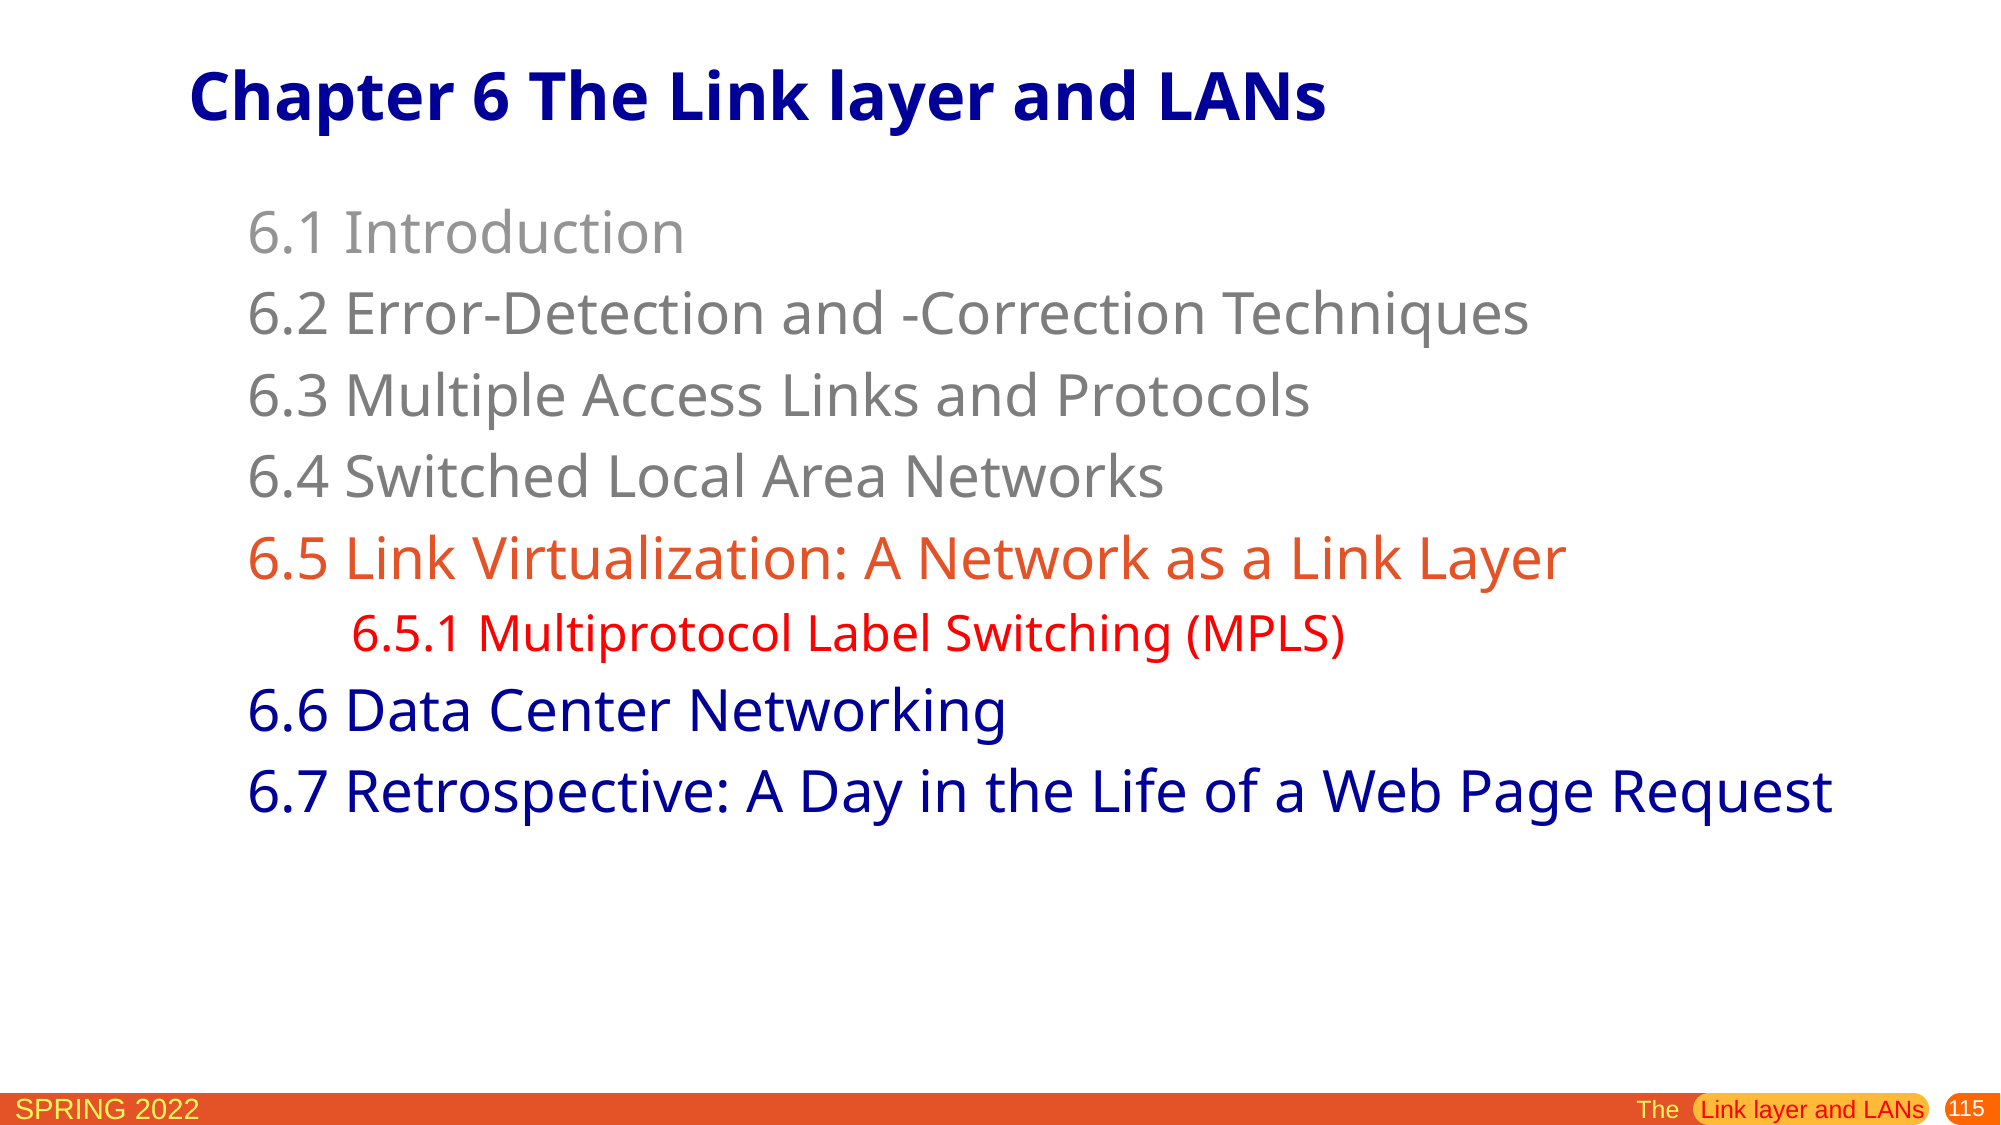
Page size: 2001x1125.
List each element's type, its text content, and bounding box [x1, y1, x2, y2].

text_box 6.1 Introduction 6.2 Error-Detection and -Correction Techniques 6.3 Multiple Access Links and Protocols 6.4 Switched Local Area Networks 6.5 Link Virtualization: A Network as a Link Layer 6.5.1 Multiprotocol Label Switching (MPLS) 6.6 Data Center Networking 6.7 Retrospective: A Day in the Life of a Web Page Request [232, 187, 1898, 1071]
text_box The Link layer and LANs [1621, 1086, 2000, 1125]
text_box Chapter 6 The Link layer and LANs [173, 0, 1827, 188]
